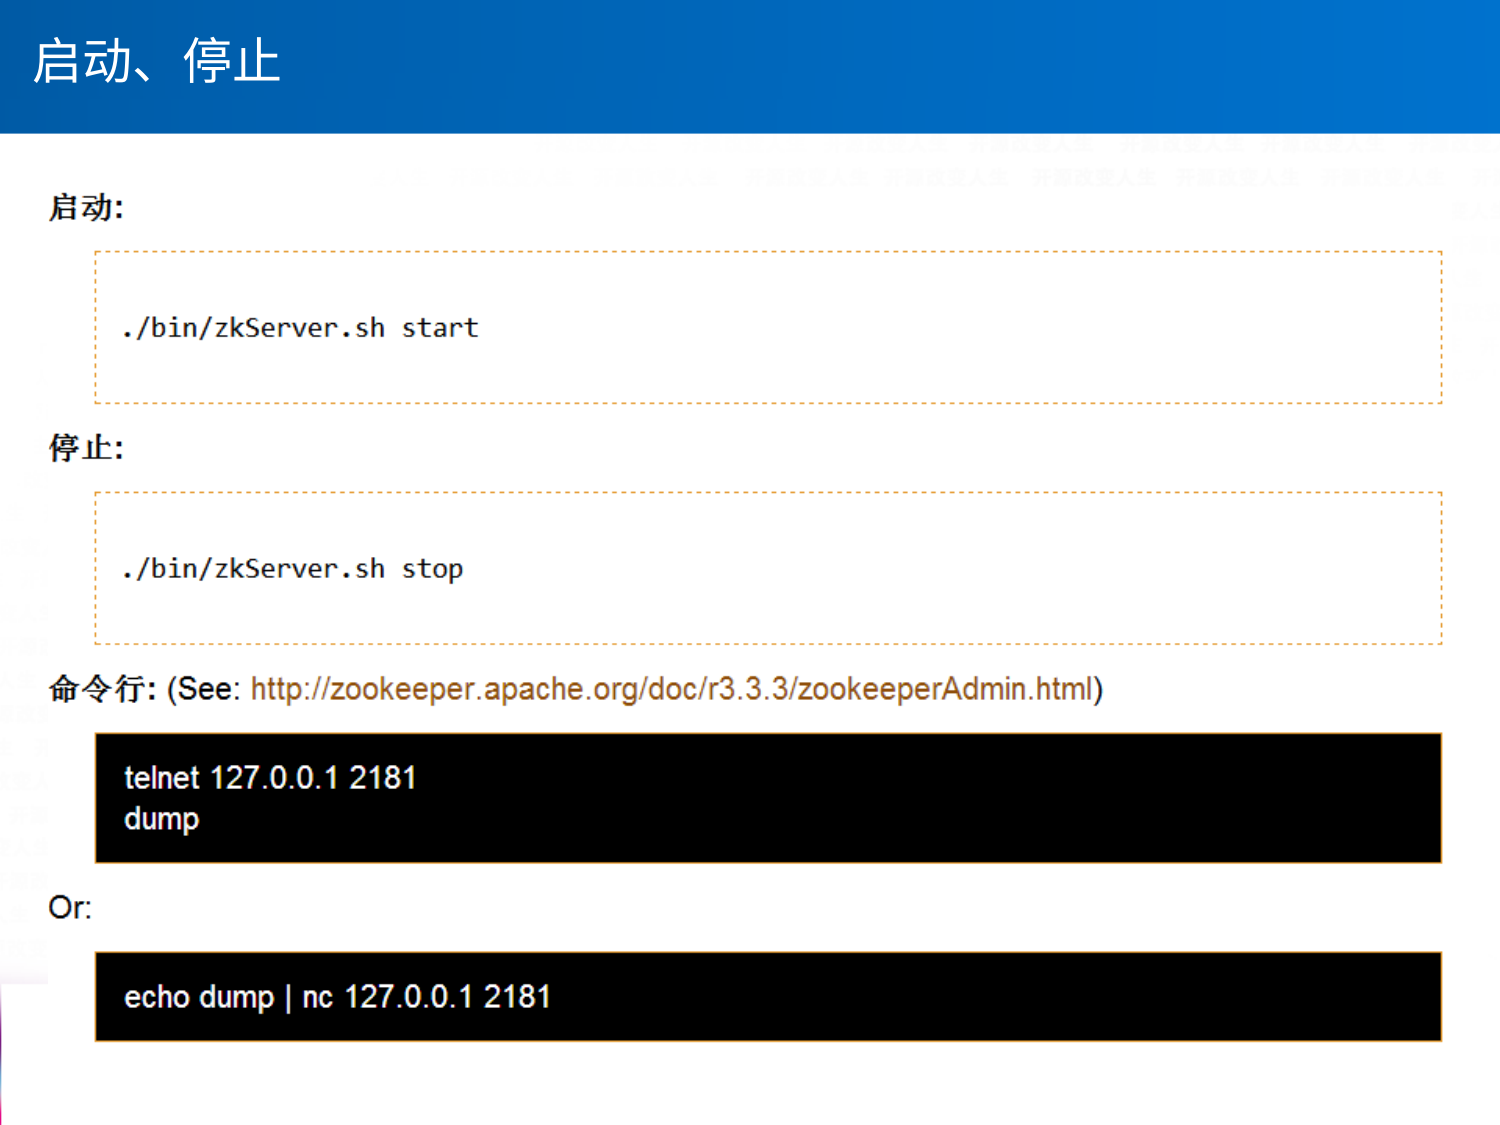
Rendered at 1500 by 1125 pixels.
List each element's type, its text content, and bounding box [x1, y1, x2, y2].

title 启动、停止 [17, 4, 1500, 114]
picture [0, 0, 1500, 1125]
